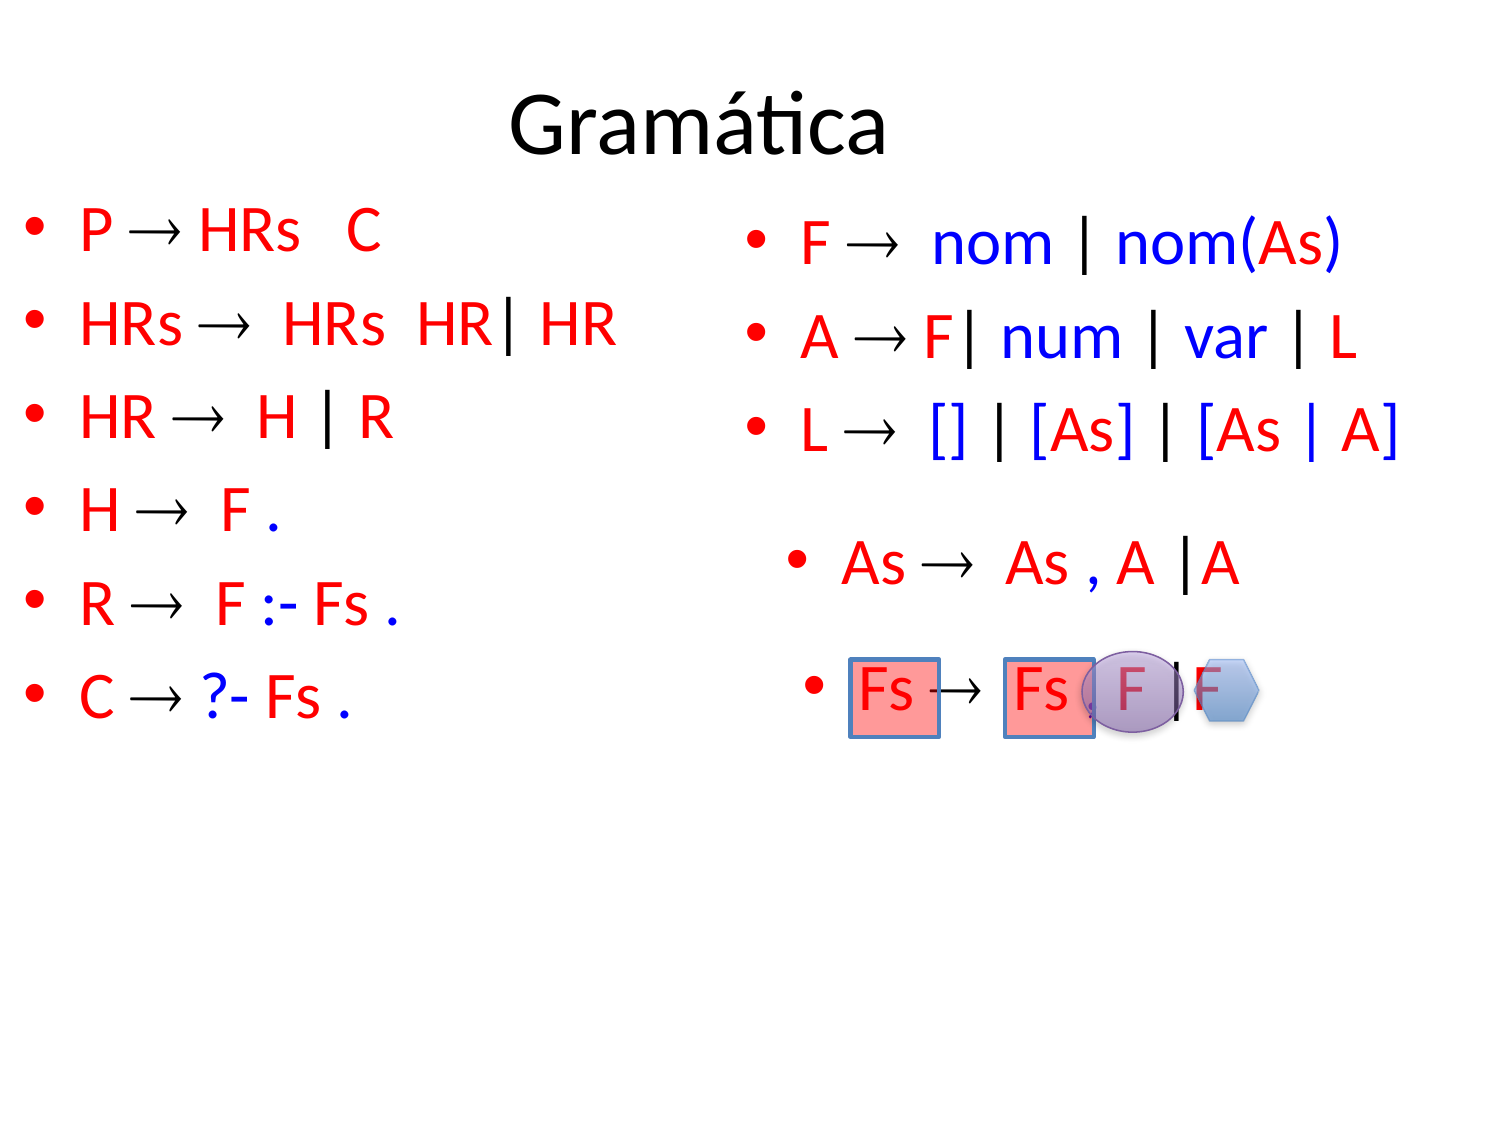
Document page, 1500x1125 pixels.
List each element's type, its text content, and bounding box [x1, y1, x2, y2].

text_box F  nom | nom(As) A  F| num | var | L L  [] | [As] | [As | A] [729, 190, 1500, 494]
text_box As  As , A |A [770, 510, 1344, 614]
list P  HRs C HRs  HRs HR| HR HR  H | R H  F . R  F :- Fs . C  ?- Fs . [8, 177, 662, 760]
text_box [1081, 650, 1185, 733]
text_box [848, 657, 941, 739]
title Gramática [5, 19, 1394, 216]
text_box [1193, 658, 1260, 722]
text_box Fs  Fs , F |F [787, 636, 1361, 741]
text_box [1003, 657, 1096, 739]
